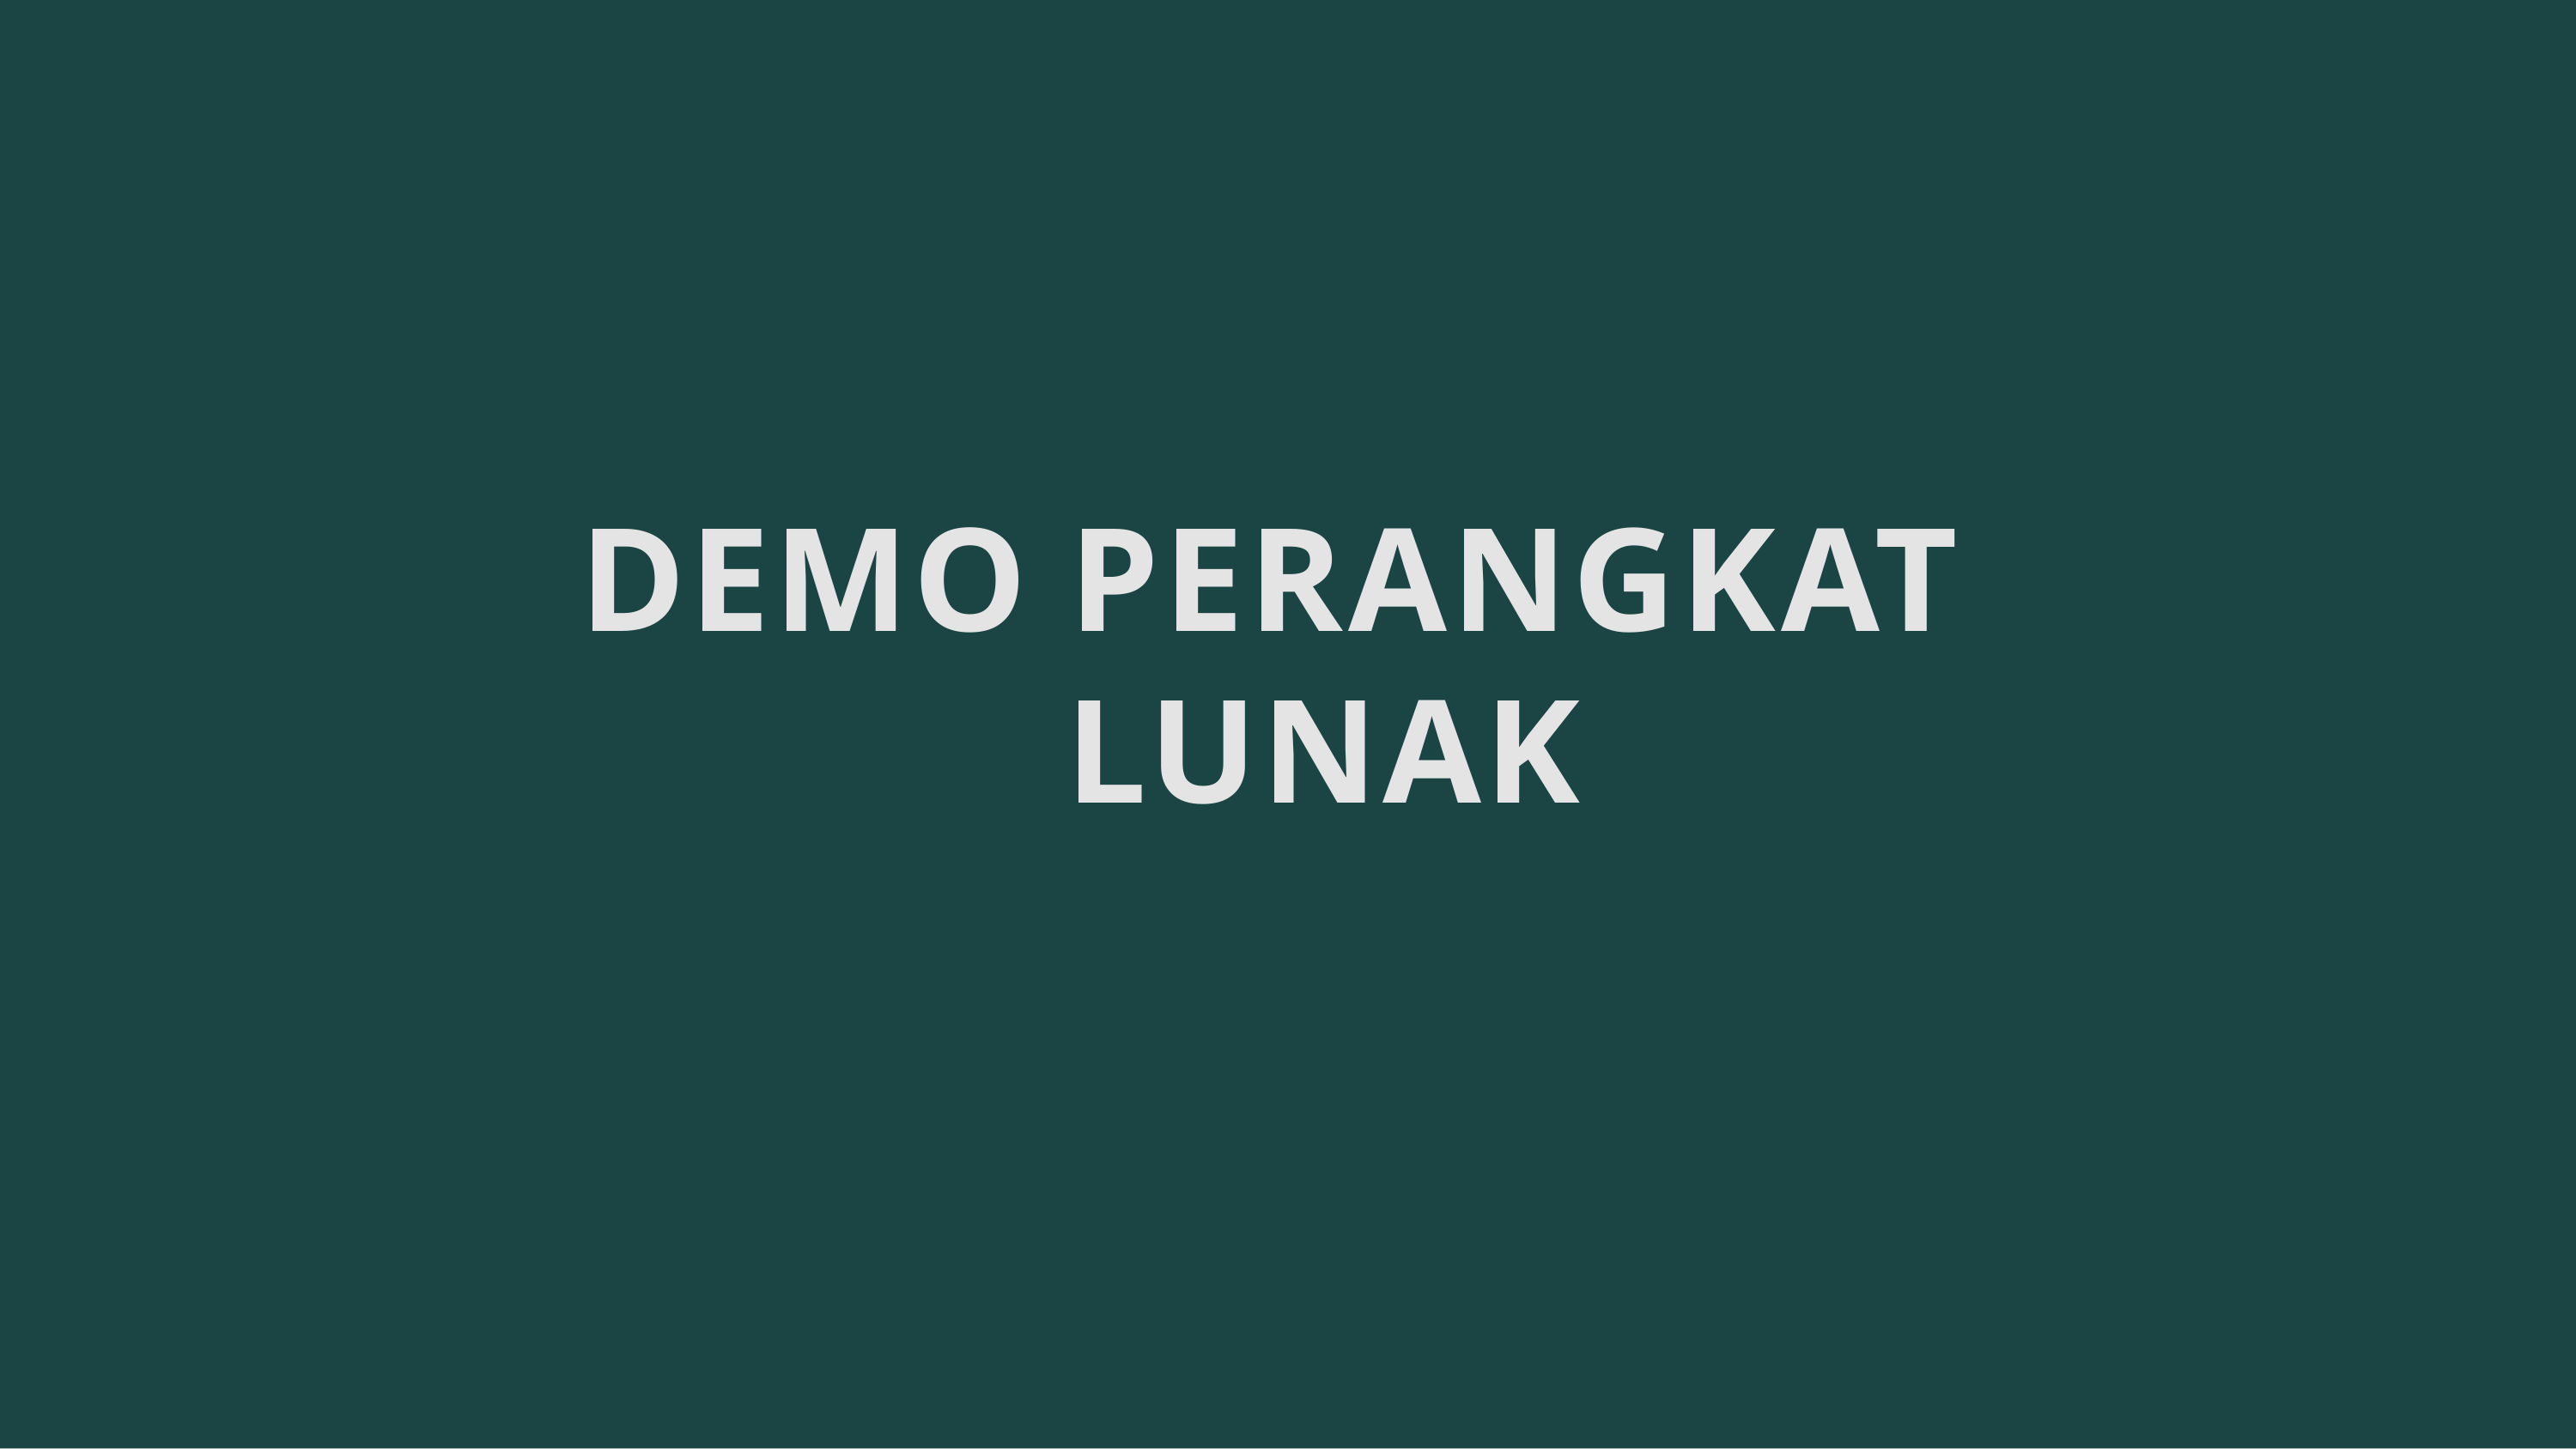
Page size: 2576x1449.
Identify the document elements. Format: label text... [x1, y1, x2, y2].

title DEMO PERANGKAT LUNAK [578, 486, 1998, 833]
